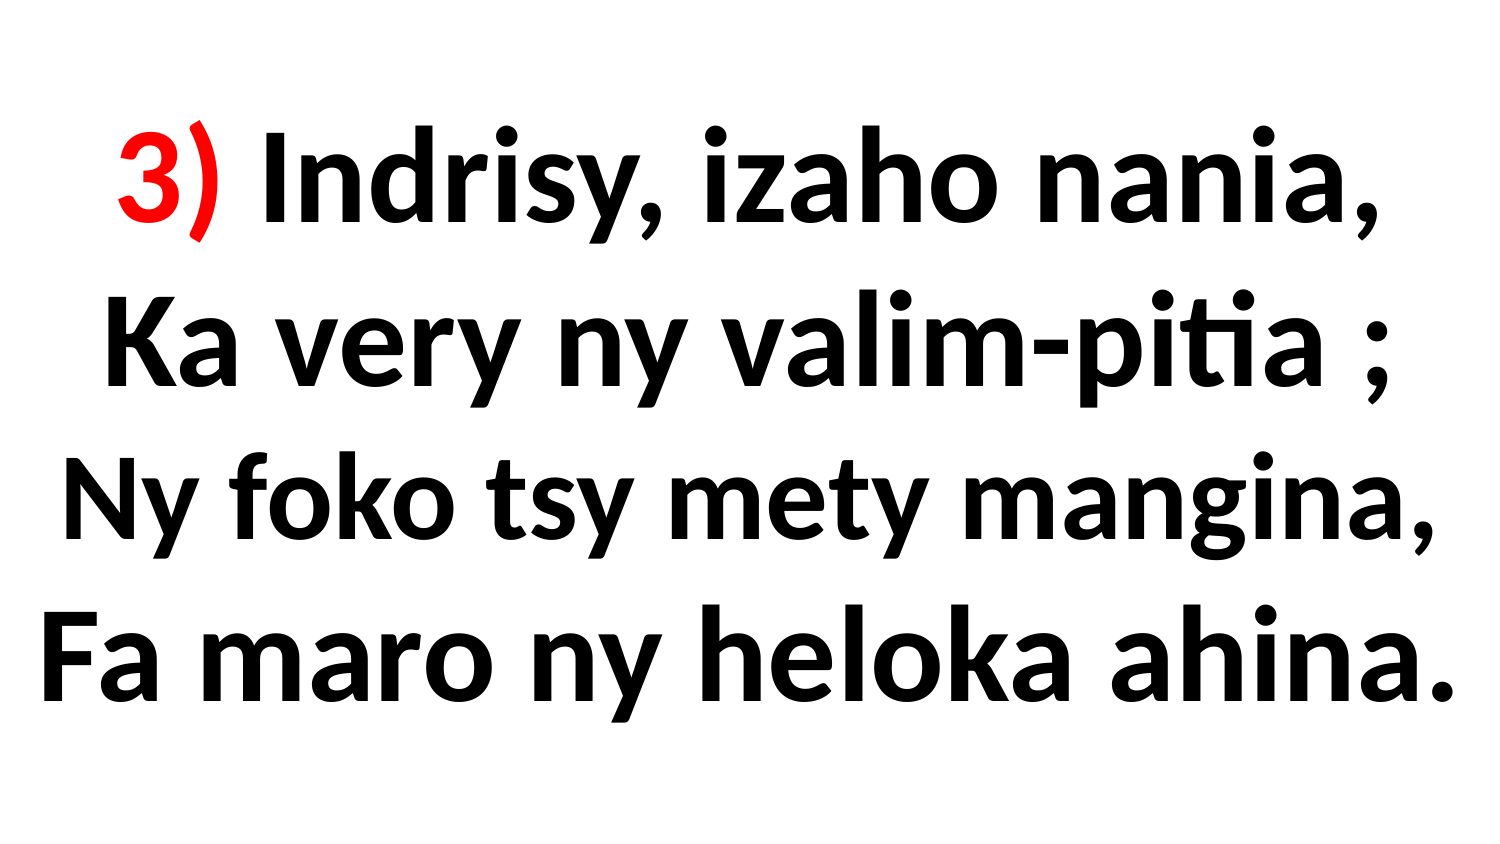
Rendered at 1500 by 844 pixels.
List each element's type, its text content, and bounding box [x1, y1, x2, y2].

title 3) Indrisy, izaho nania, Ka very ny valim-pitia ; Ny foko tsy mety mangina, Fa maro ny heloka ahina. [0, 309, 1500, 505]
